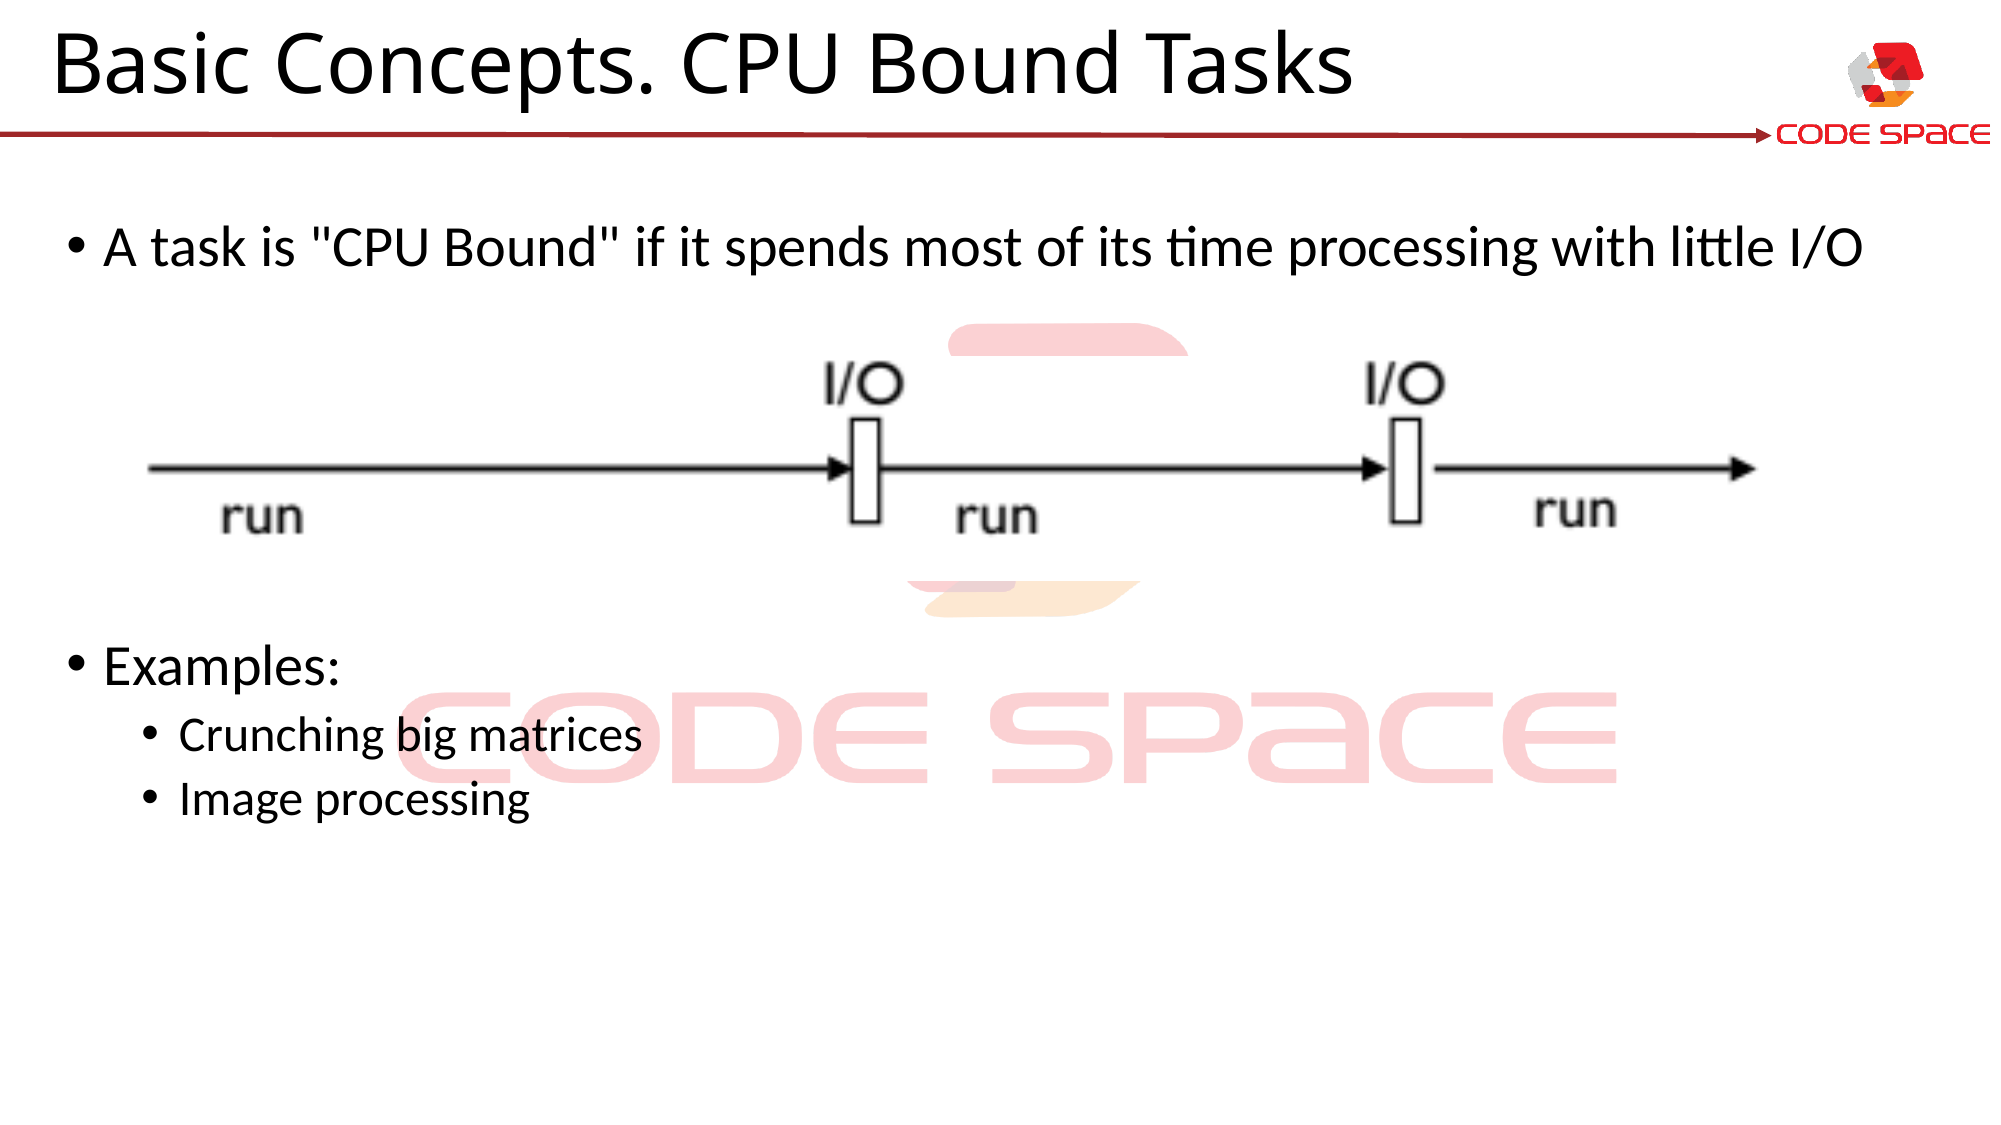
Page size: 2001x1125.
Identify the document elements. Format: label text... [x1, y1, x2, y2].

picture [1707, 0, 2001, 219]
list A task is "CPU Bound" if it spends most of its time processing with little I/O Examples: Crunching big matrices Image processing [51, 208, 1941, 1072]
title Basic Concepts. CPU Bound Tasks [34, 18, 1772, 114]
picture [116, 356, 1779, 581]
